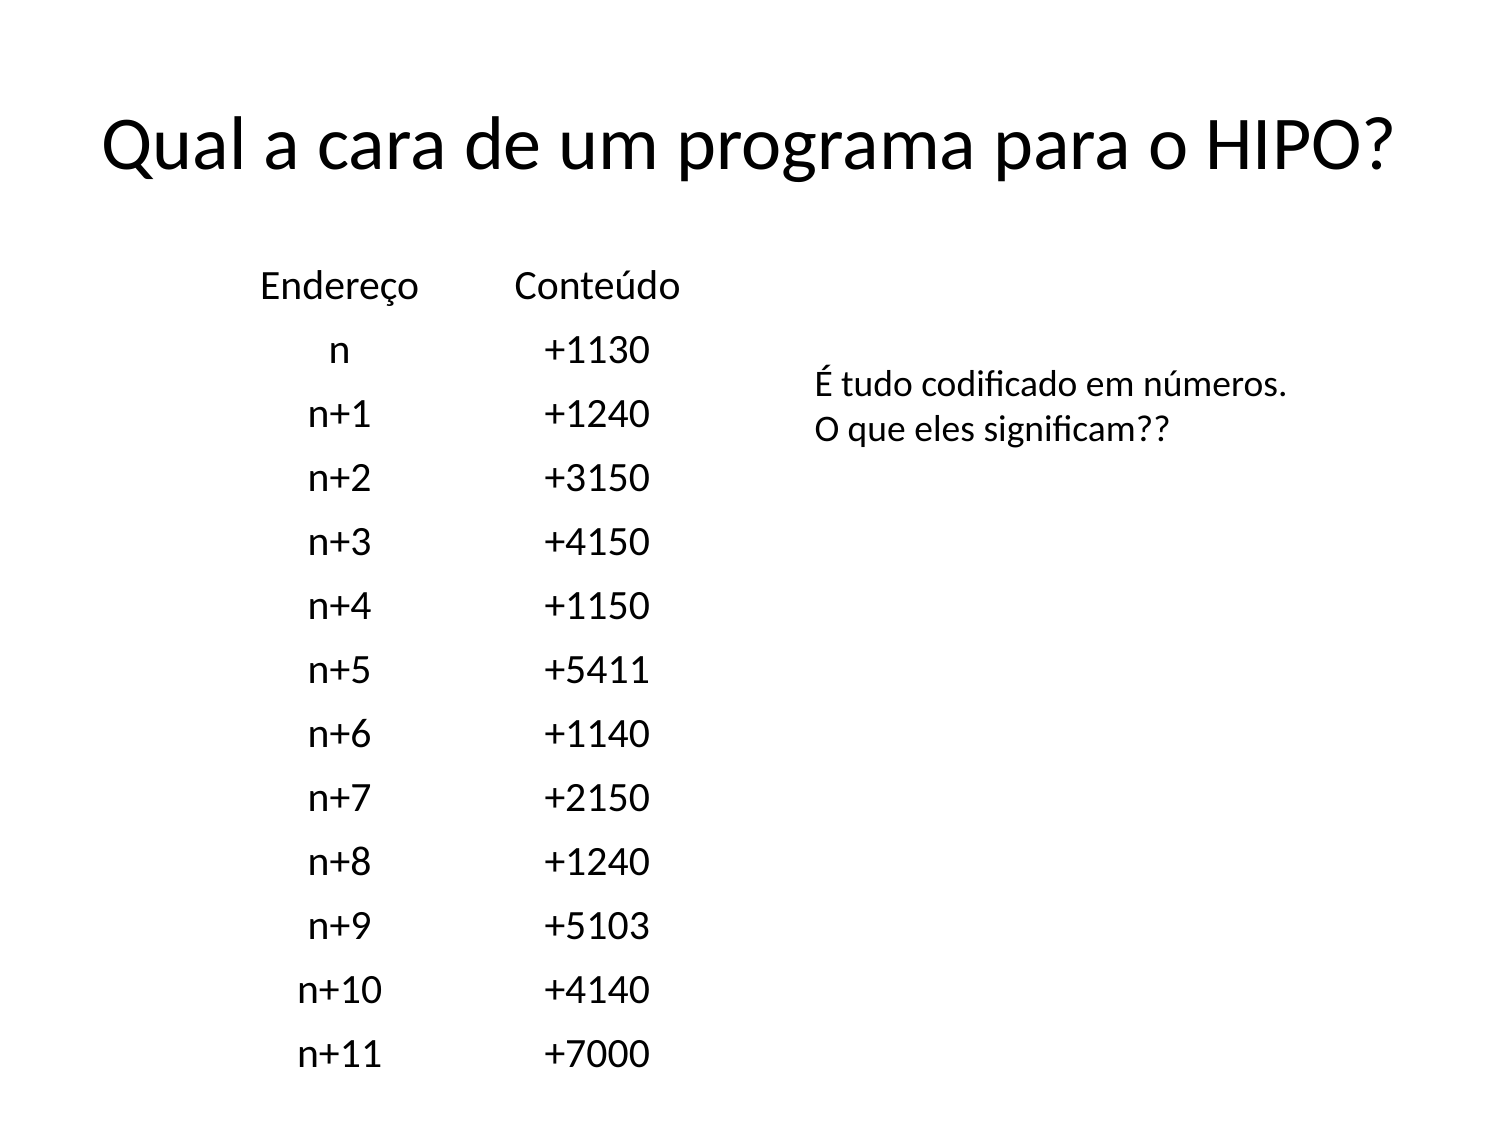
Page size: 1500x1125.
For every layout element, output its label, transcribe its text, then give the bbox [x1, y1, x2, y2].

table_cell +1140 [445, 694, 750, 758]
title Qual a cara de um programa para o HIPO? [75, 45, 1425, 233]
table_cell +1240 [445, 374, 750, 438]
table_cell n+6 [234, 694, 445, 758]
text_box É tudo codificado em números. O que eles significam?? [799, 351, 1304, 457]
table_cell n+3 [234, 502, 445, 566]
table_cell n+2 [234, 438, 445, 502]
table_cell n+9 [234, 886, 445, 950]
table_cell n+1 [234, 374, 445, 438]
table_header Endereço [234, 246, 445, 310]
table_cell +3150 [445, 438, 750, 502]
table_cell +5411 [445, 630, 750, 694]
table_cell +7000 [445, 1014, 750, 1078]
table_cell n+10 [234, 950, 445, 1014]
table_cell +2150 [445, 758, 750, 822]
table_cell +4140 [445, 950, 750, 1014]
table_cell +1130 [445, 310, 750, 374]
table_cell n+7 [234, 758, 445, 822]
table_header Conteúdo [445, 246, 750, 310]
table_cell +1240 [445, 822, 750, 886]
table_cell n [234, 310, 445, 374]
table_cell +1150 [445, 566, 750, 630]
table_cell +5103 [445, 886, 750, 950]
table_cell n+4 [234, 566, 445, 630]
table_cell n+11 [234, 1014, 445, 1078]
table_cell +4150 [445, 502, 750, 566]
table_cell n+5 [234, 630, 445, 694]
table_cell n+8 [234, 822, 445, 886]
